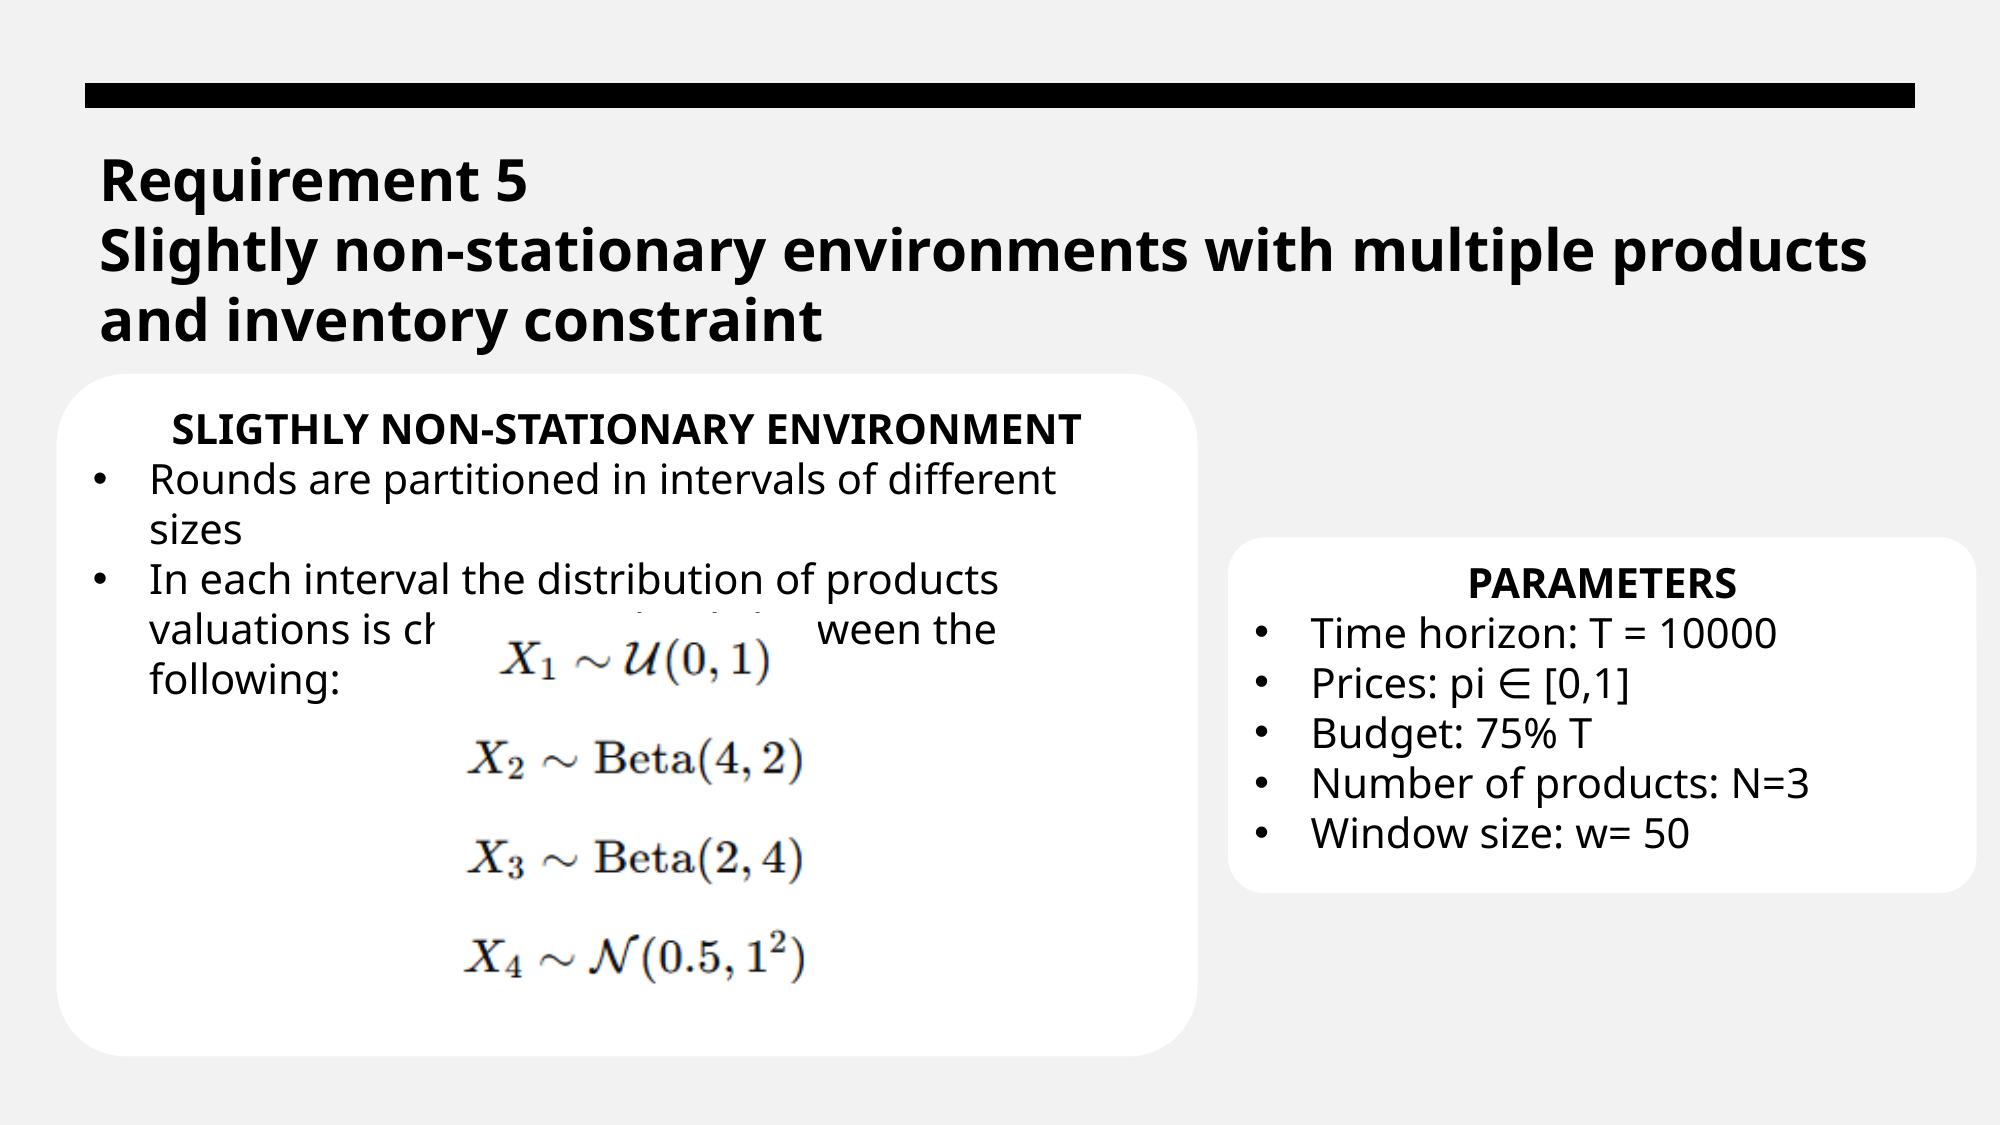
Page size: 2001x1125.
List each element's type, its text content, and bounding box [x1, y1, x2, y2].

picture [434, 613, 819, 1001]
title Requirement 5 Slightly non-stationary environments with multiple products and inventory constraint [84, 135, 1915, 376]
text_box SLIGTHLY NON-STATIONARY ENVIRONMENT Rounds are partitioned in intervals of different sizes In each interval the distribution of products valuations is chosen randomly between the following: [56, 373, 1198, 1057]
